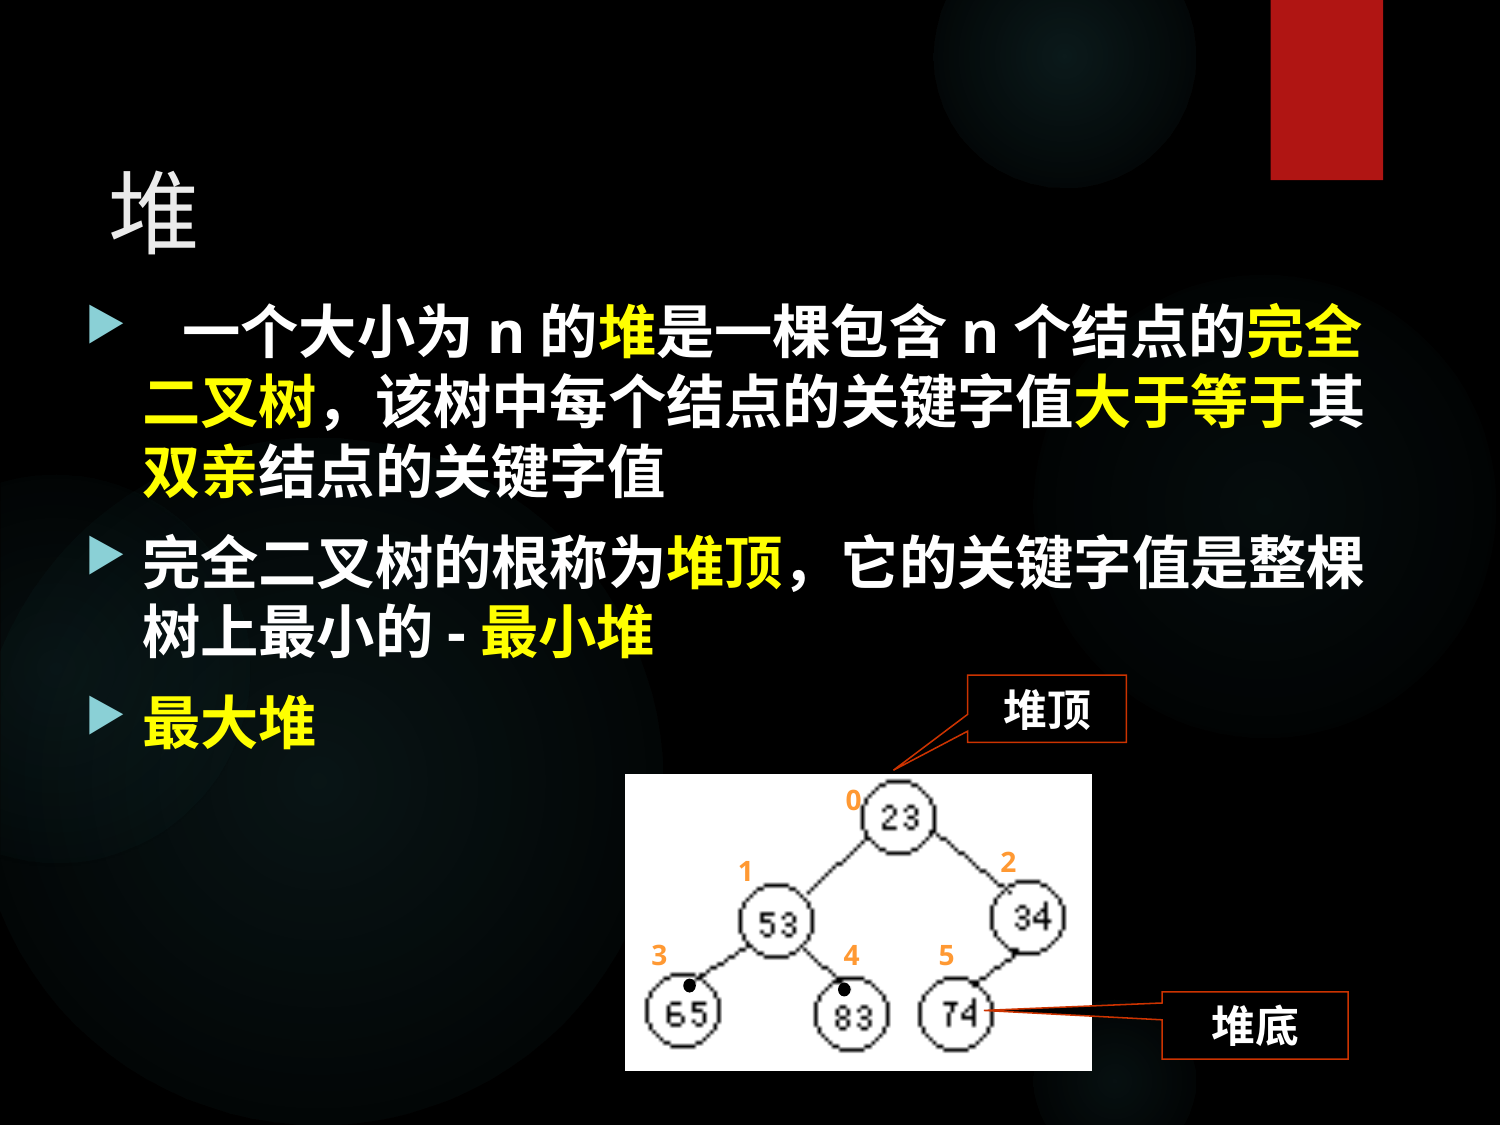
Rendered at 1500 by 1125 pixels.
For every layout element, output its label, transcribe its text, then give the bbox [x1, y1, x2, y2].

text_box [625, 674, 1349, 1079]
list 一个大小为n的堆是一棵包含n个结点的完全二叉树，该树中每个结点的关键字值大于等于其双亲结点的关键字值 完全二叉树的根称为堆顶，它的关键字值是整棵树上最小的-最小堆 最大堆 [70, 288, 1434, 882]
text_box 堆 [97, 99, 1255, 272]
